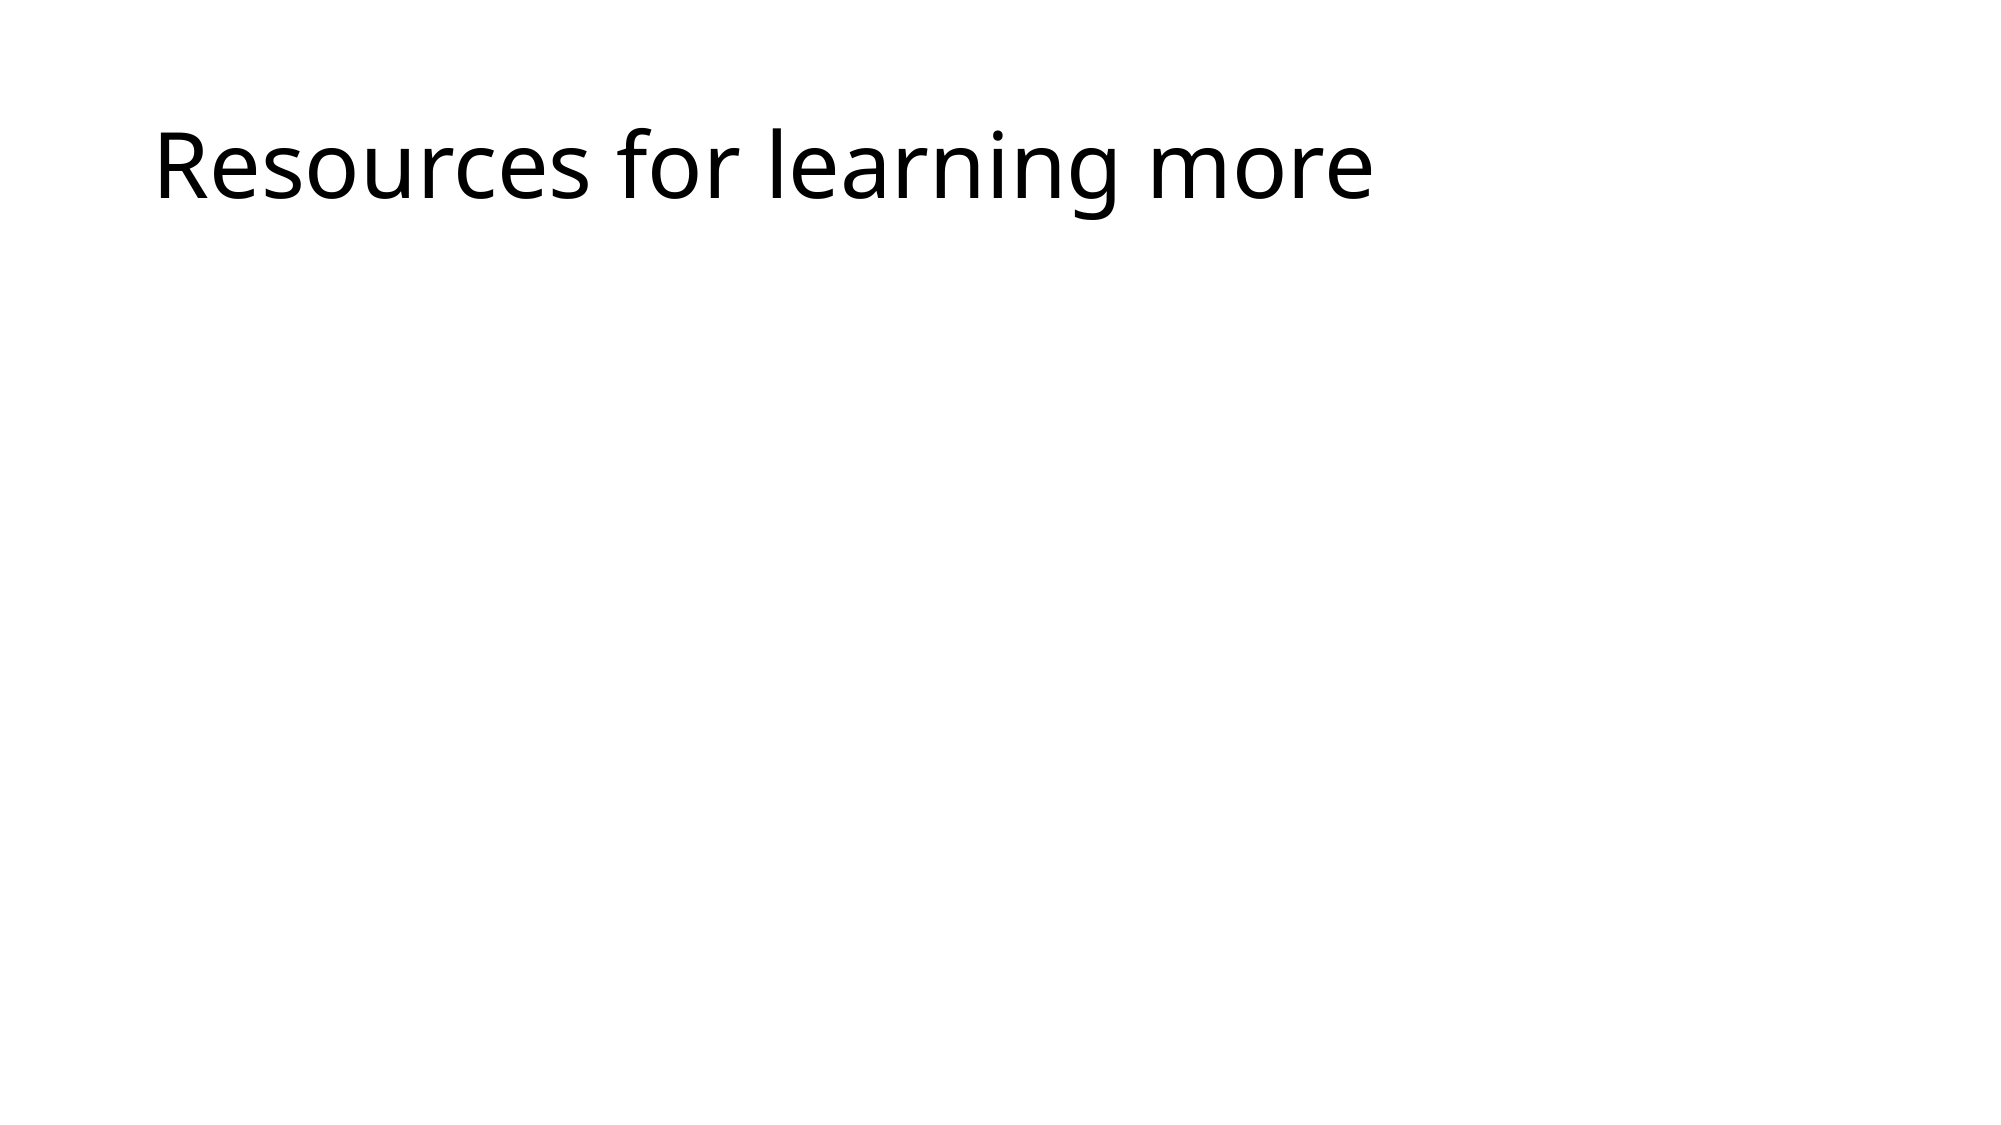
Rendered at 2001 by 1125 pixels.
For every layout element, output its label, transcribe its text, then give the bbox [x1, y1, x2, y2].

title Resources for learning more [137, 59, 1863, 278]
